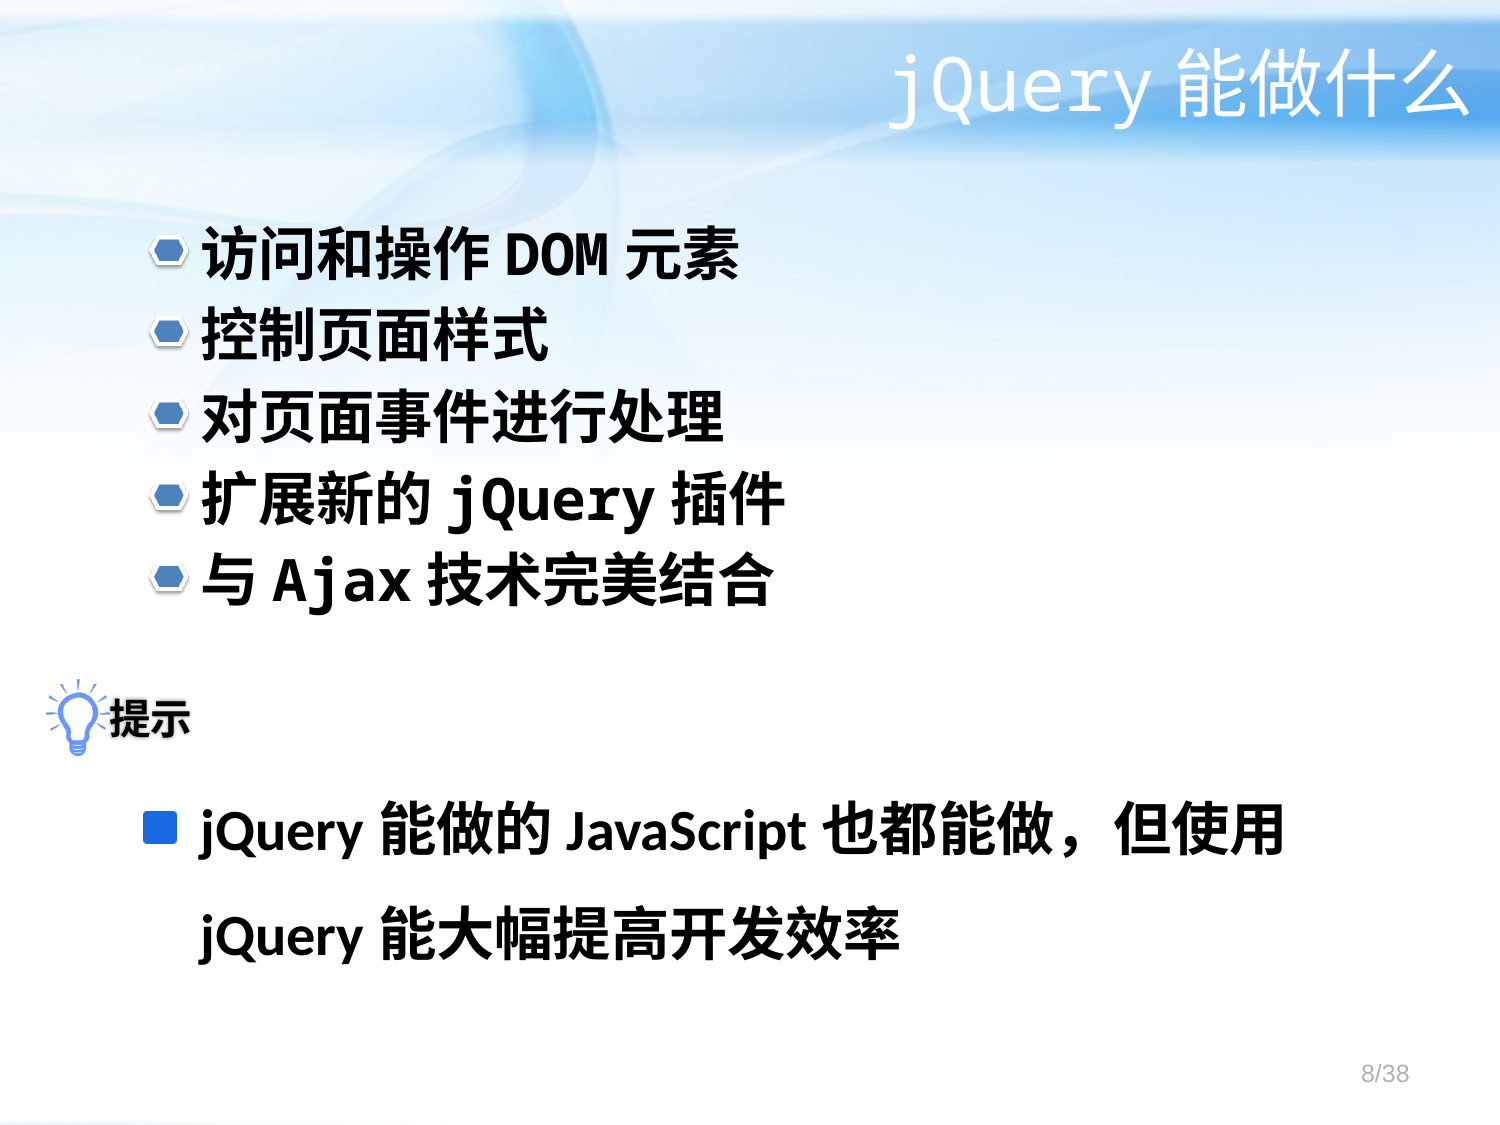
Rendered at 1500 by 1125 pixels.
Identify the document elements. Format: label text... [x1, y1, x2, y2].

picture [0, 0, 1500, 1125]
text_box jQuery能做的JavaScript也都能做，但使用jQuery能大幅提高开发效率 [128, 749, 1384, 973]
slide_number 8/38 [1074, 1042, 1425, 1103]
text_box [46, 679, 209, 756]
title jQuery能做什么 [278, 35, 1489, 129]
list 访问和操作DOM元素 控制页面样式 对页面事件进行处理 扩展新的jQuery插件 与Ajax技术完美结合 [128, 209, 1383, 657]
